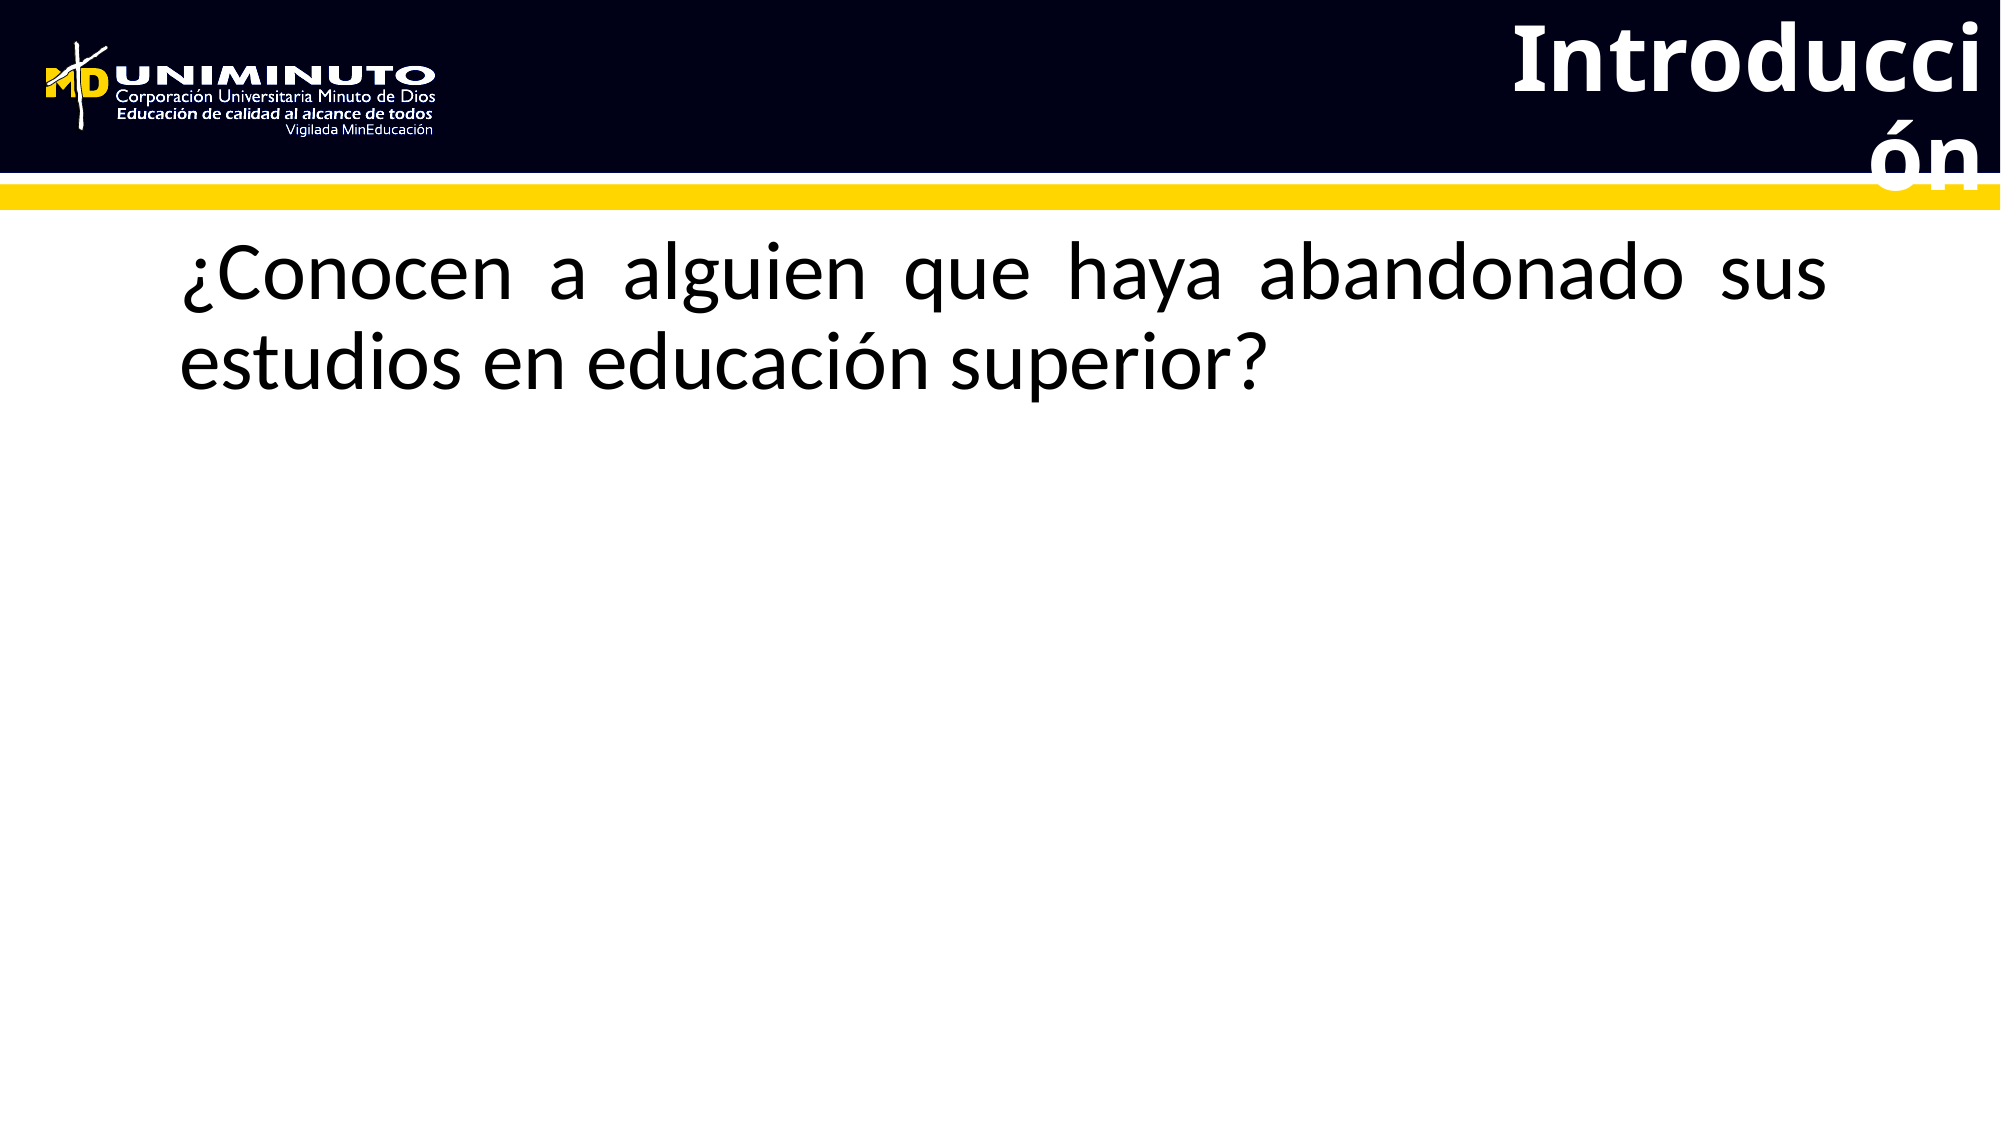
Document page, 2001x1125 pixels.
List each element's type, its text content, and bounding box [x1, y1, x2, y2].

text_box ¿Conocen a alguien que haya abandonado sus estudios en educación superior? [164, 220, 1846, 518]
picture [0, 0, 2001, 1125]
title Introducción [1487, 3, 2000, 221]
